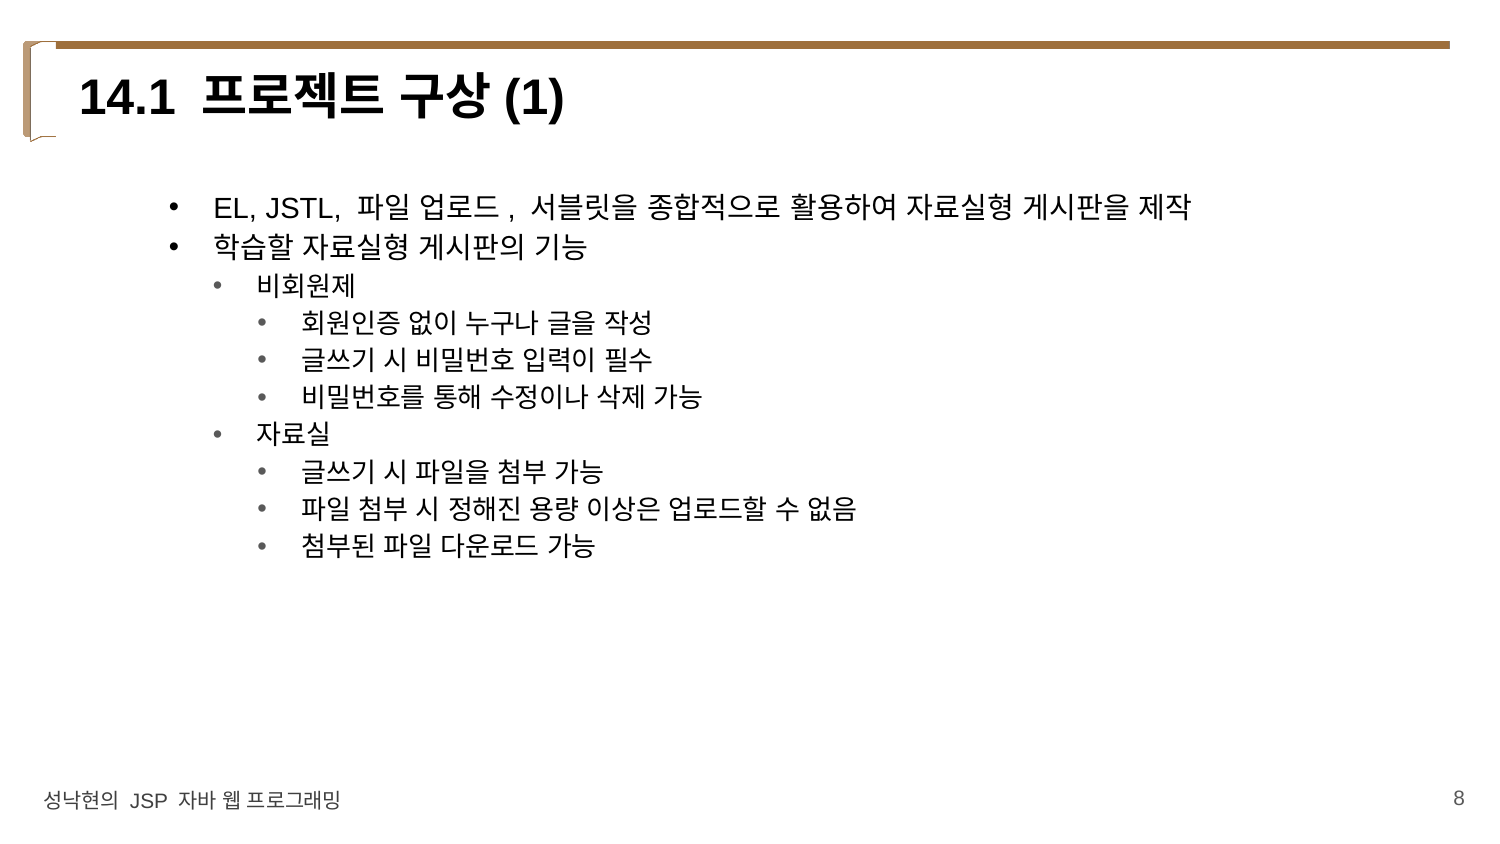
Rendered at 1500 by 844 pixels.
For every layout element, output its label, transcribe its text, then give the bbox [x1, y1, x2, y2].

picture [8, 24, 1462, 155]
slide_number 8 [1389, 764, 1480, 830]
list EL, JSTL, 파일 업로드, 서블릿을 종합적으로 활용하여 자료실형 게시판을 제작 학습할 자료실형 게시판의 기능 비회원제 회원인증 없이 누구나 글을 작성 글쓰기 시 비밀번호 입력이 필수 비밀번호를 통해 수정이나 삭제 가능 자료실 글쓰기 시 파일을 첨부 가능 파일 첨부 시 정해진 용량 이상은 업로드할 수 없음 첨부된 파일 다운로드 가능 [51, 168, 1449, 750]
